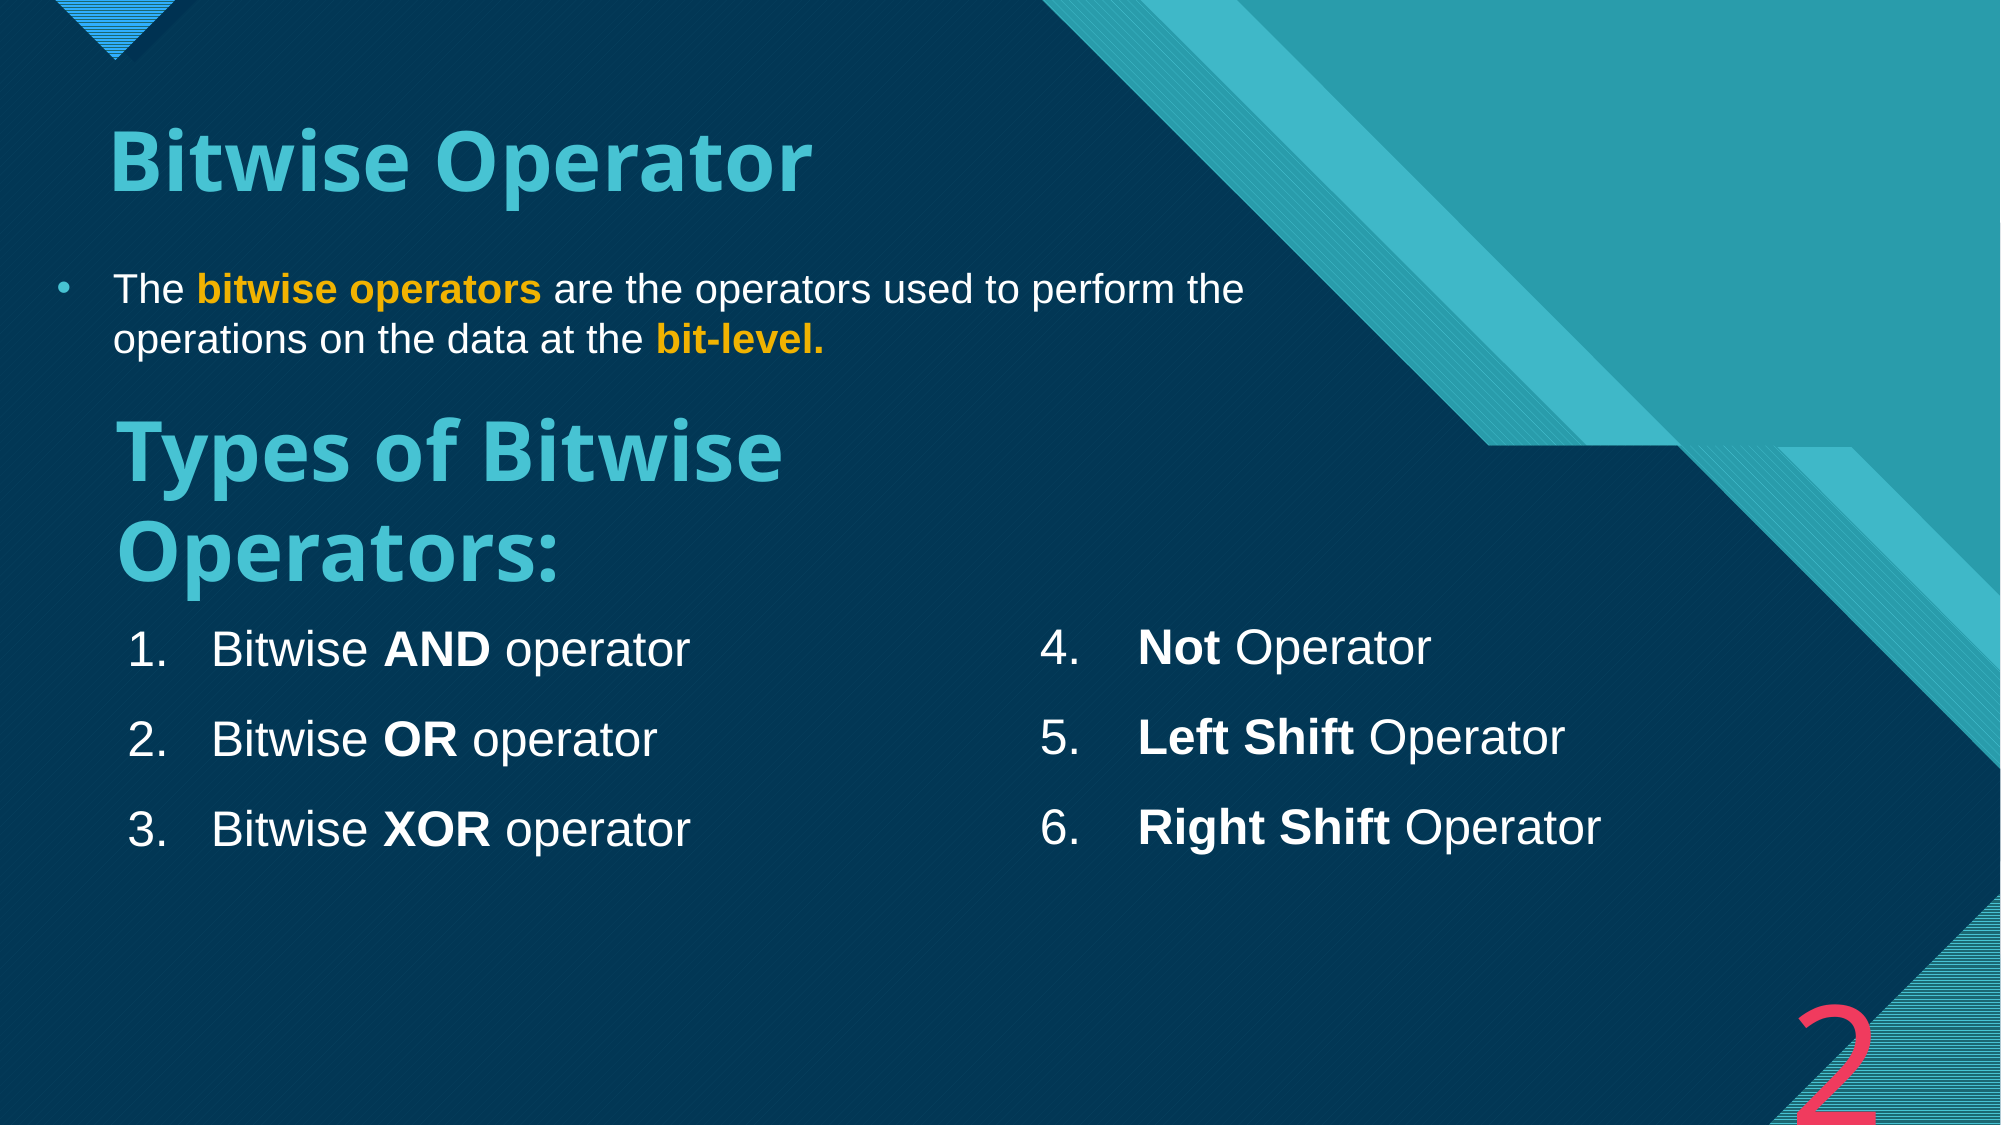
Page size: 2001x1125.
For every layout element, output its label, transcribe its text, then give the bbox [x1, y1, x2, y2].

text_box The bitwise operators are the operators used to perform the operations on the data at the bit-level. [41, 254, 1318, 490]
text_box Types of Bitwise Operators: [100, 403, 1231, 592]
text_box 1. Bitwise AND operator 2. Bitwise OR operator 3. Bitwise XOR operator [112, 579, 925, 1107]
text_box 2 [1838, 1042, 1900, 1103]
text_box 4. Not Operator 5. Left Shift Operator 6. Right Shift Operator [1024, 576, 1838, 1105]
text_box Bitwise Operator [92, 100, 1359, 231]
